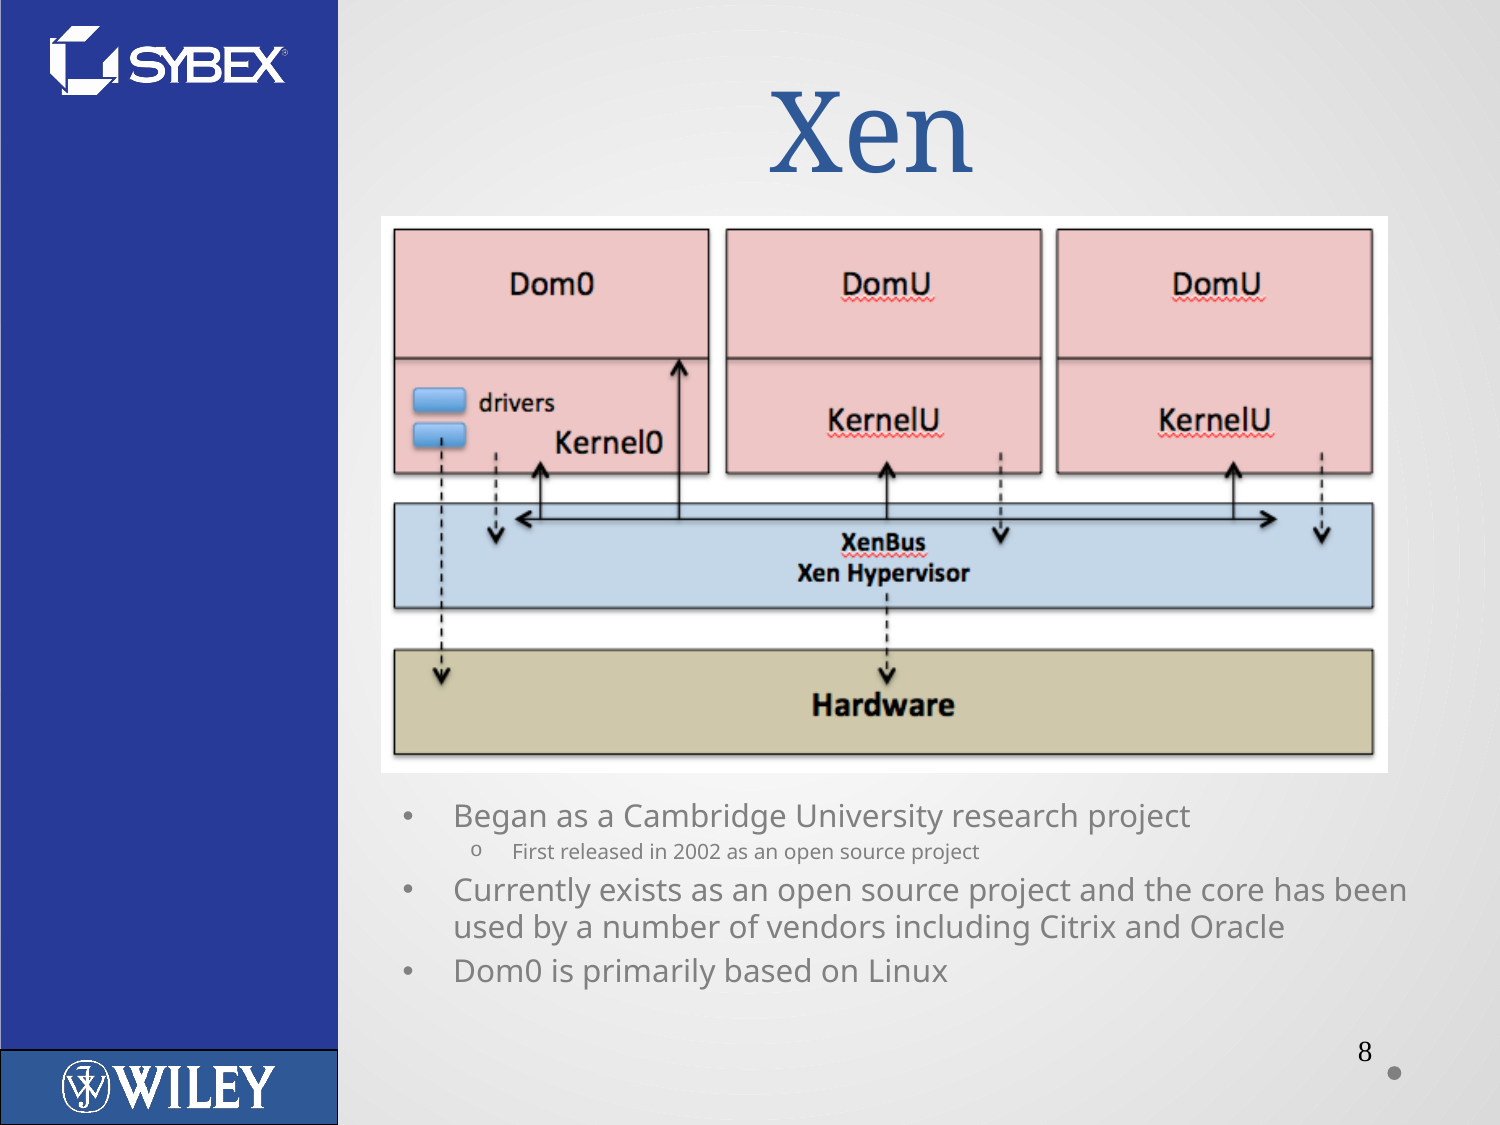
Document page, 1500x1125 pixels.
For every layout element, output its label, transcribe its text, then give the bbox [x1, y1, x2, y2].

title Xen [350, 15, 1425, 203]
list Began as a Cambridge University research project First released in 2002 as an open source project Currently exists as an open source project and the core has been used by a number of vendors including Citrix and Oracle Dom0 is primarily based on Linux [387, 788, 1425, 1025]
text_box [0, 1049, 338, 1125]
text_box 8 [1262, 1024, 1388, 1100]
picture [49, 26, 288, 95]
picture [381, 216, 1388, 773]
picture [62, 1060, 276, 1113]
text_box [0, 0, 338, 1049]
